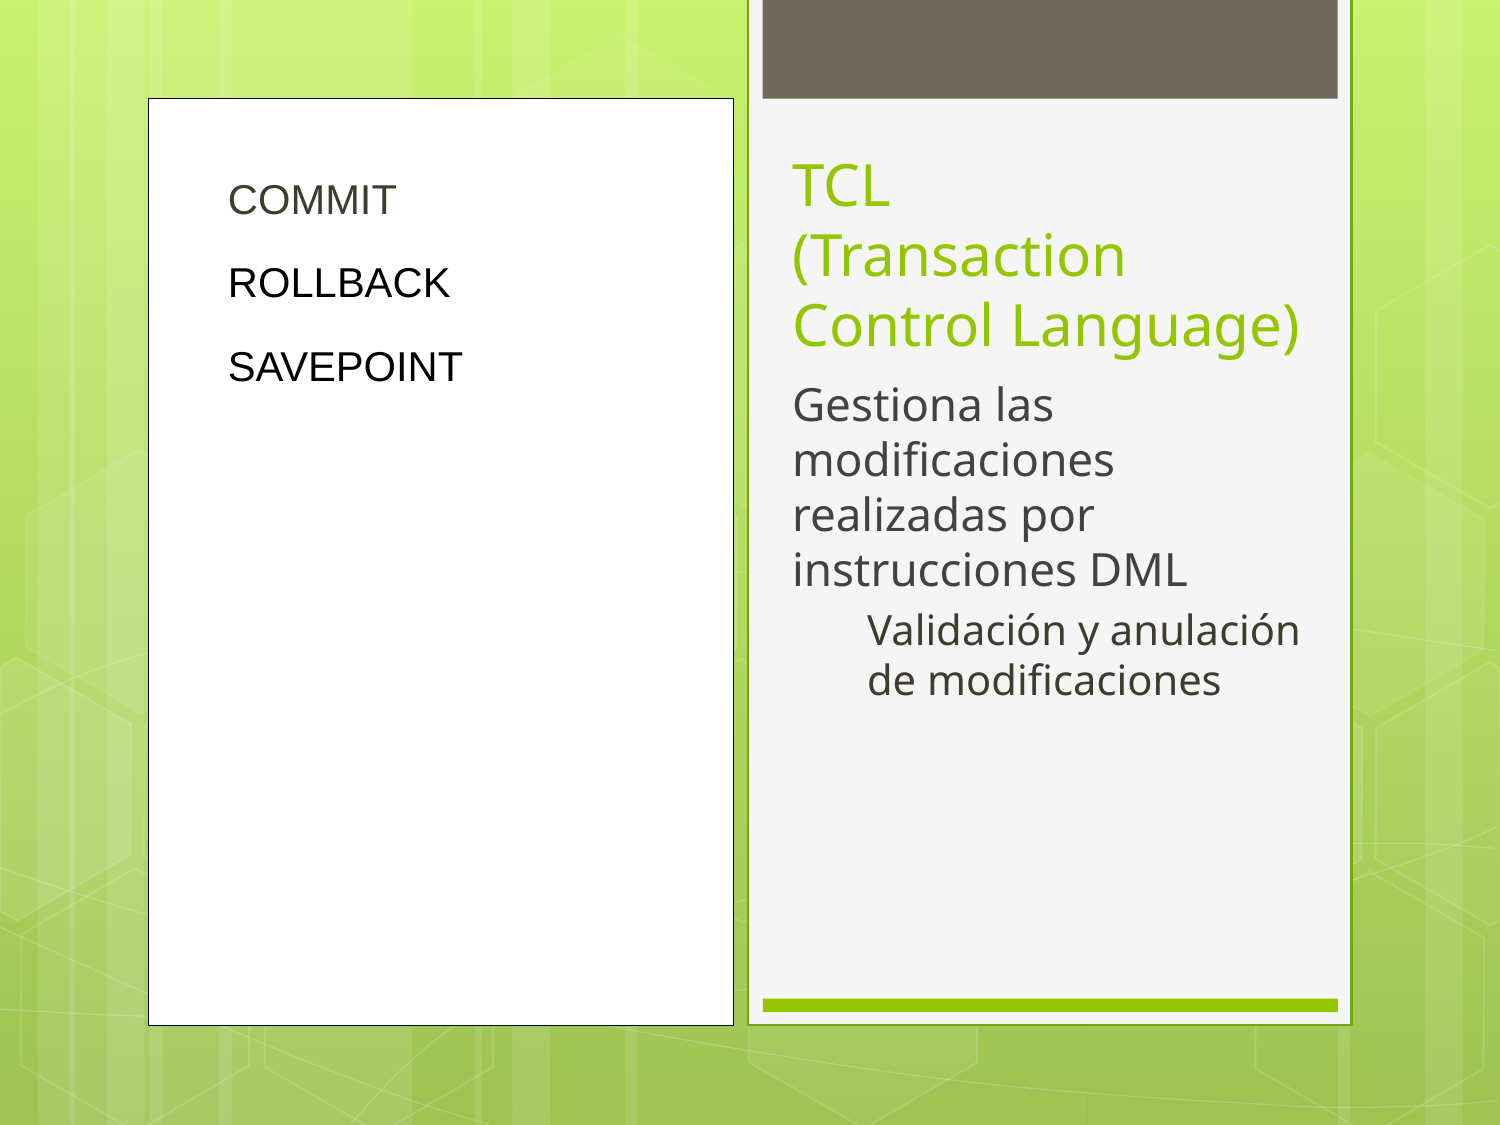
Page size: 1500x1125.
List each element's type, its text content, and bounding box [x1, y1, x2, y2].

title TCL (Transaction Control Language) [777, 125, 1320, 366]
list Gestiona las modificaciones realizadas por instrucciones DML Validación y anulación de modificaciones [776, 368, 1319, 941]
list COMMIT ROLLBACK SAVEPOINT [187, 140, 695, 986]
